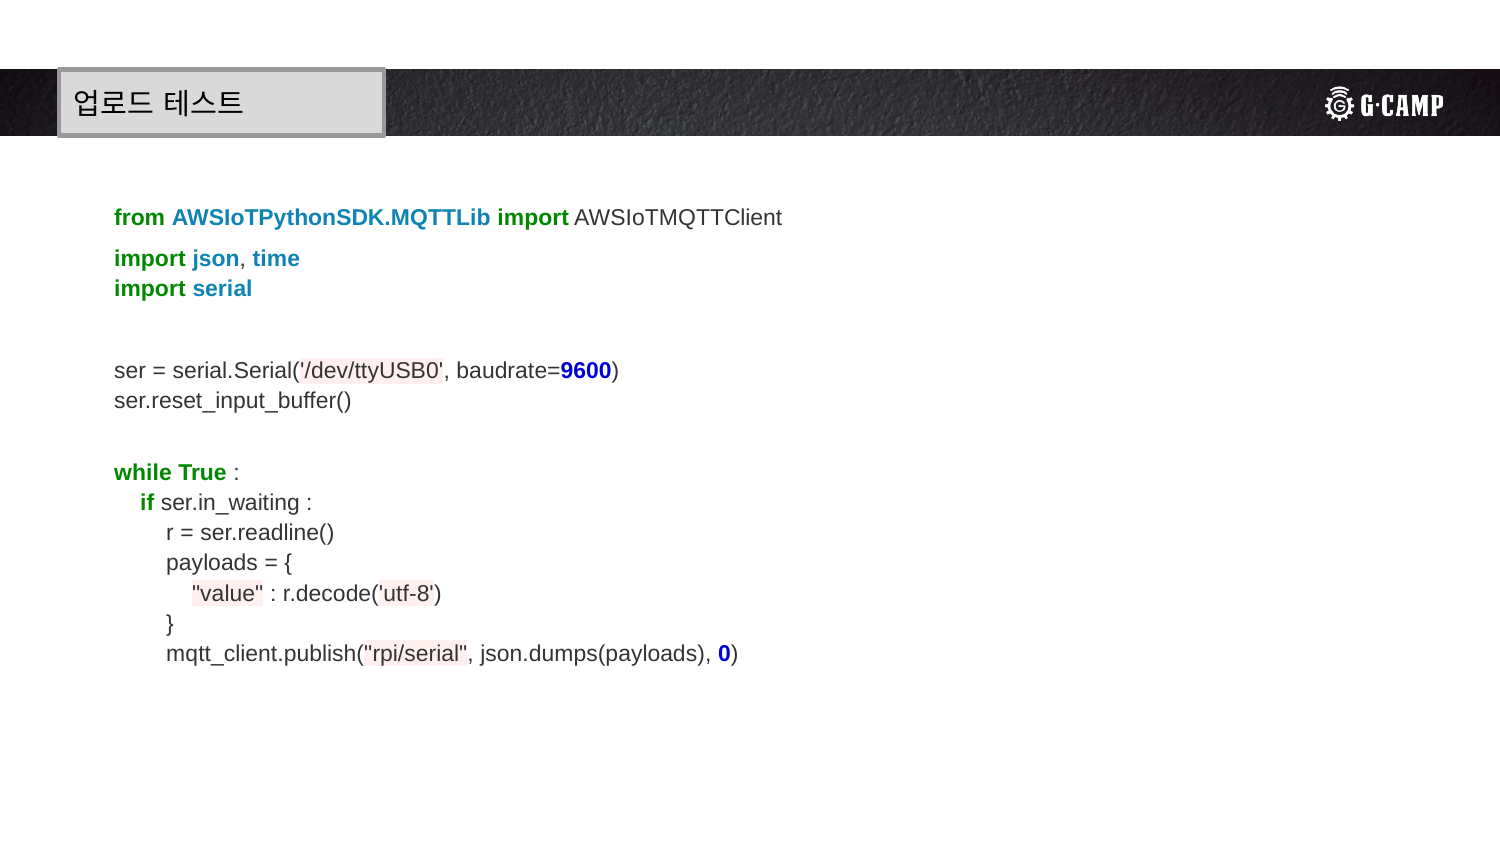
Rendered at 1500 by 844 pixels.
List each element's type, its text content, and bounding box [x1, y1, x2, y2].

text_box from AWSIoTPythonSDK.MQTTLib import AWSIoTMQTTClient import json, time import serial ser = serial.Serial('/dev/ttyUSB0', baudrate=9600) ser.reset_input_buffer() while True : if ser.in_waiting : r = ser.readline() payloads = { "value" : r.decode('utf-8') } mqtt_client.publish("rpi/serial", json.dumps(payloads), 0) [99, 173, 1264, 806]
picture [0, 69, 1500, 137]
